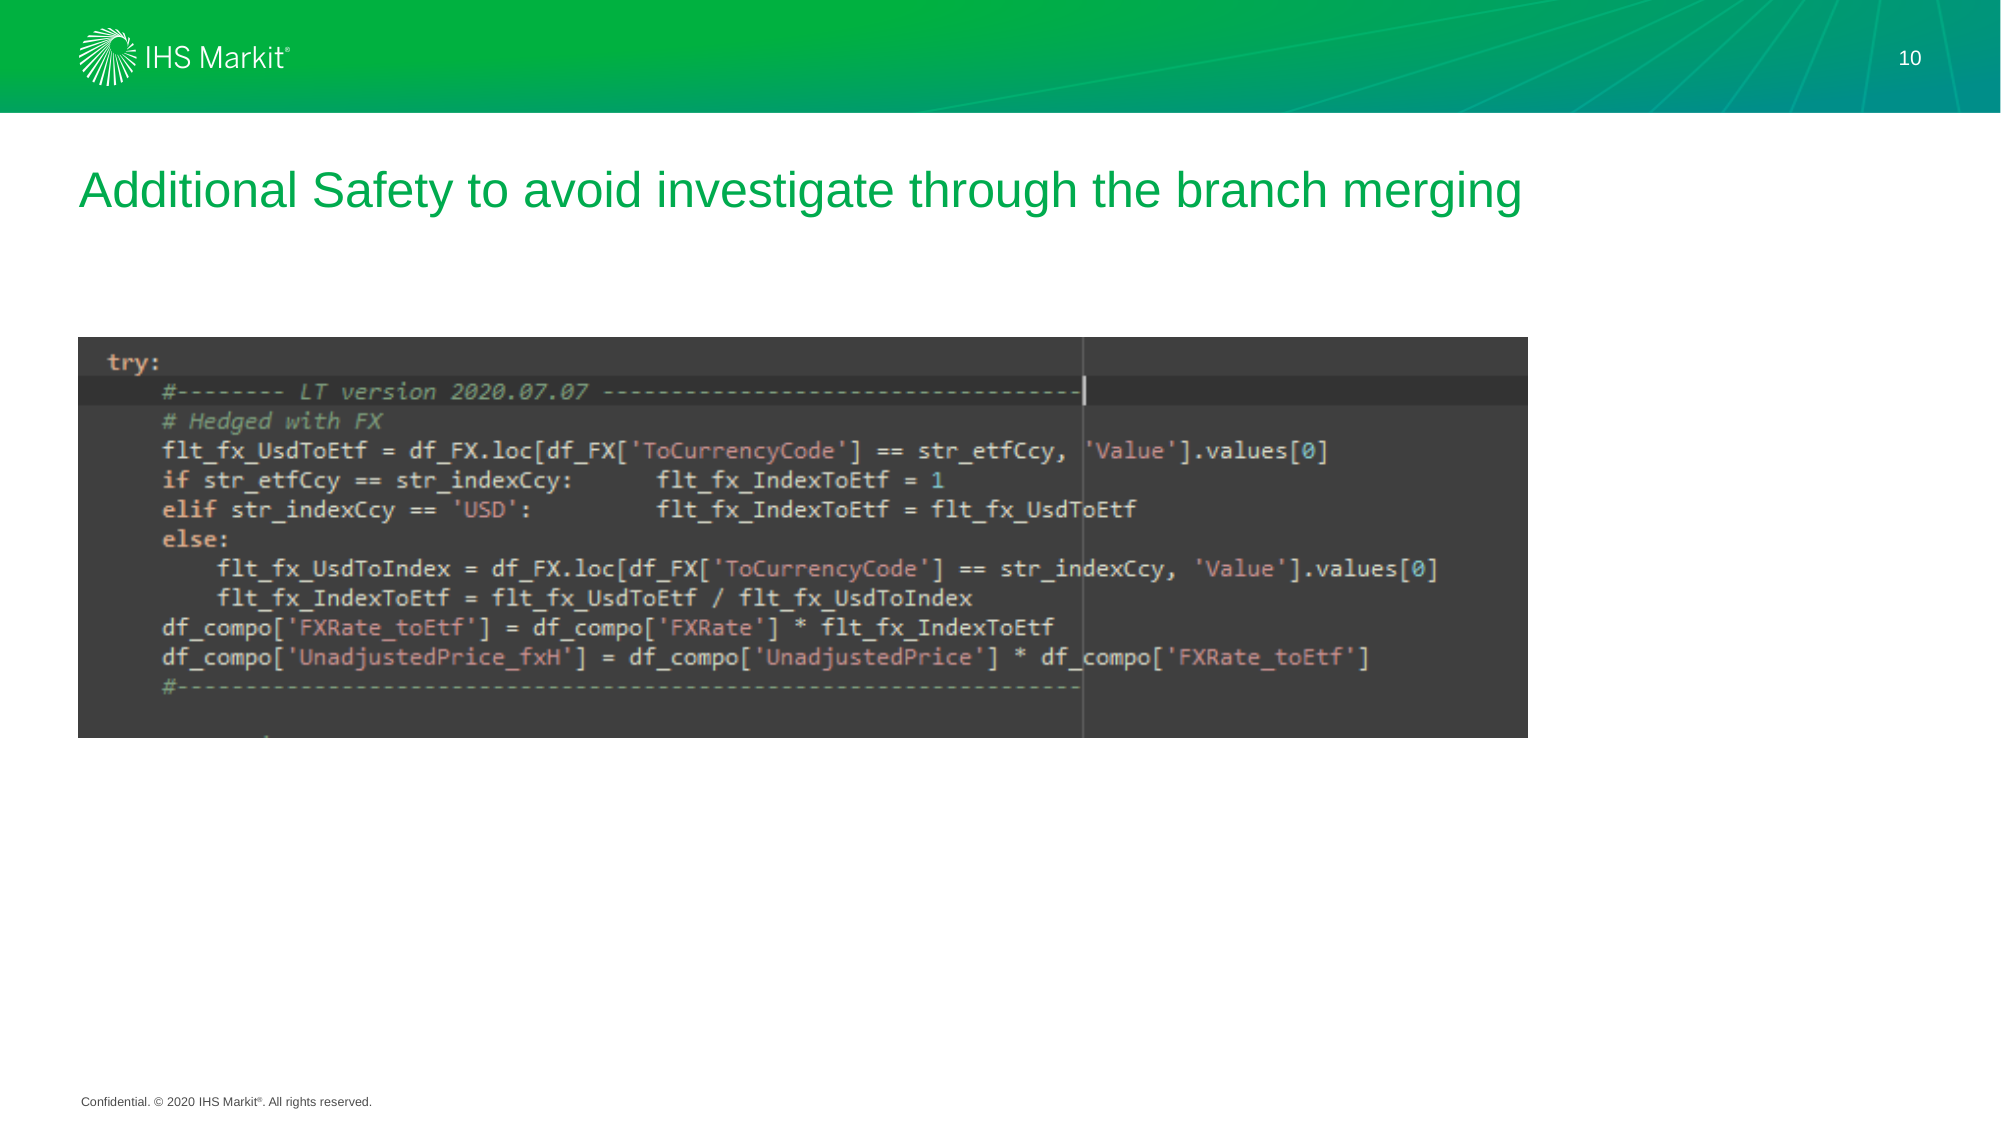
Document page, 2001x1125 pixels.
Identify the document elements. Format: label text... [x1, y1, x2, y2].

slide_number 10 [1831, 44, 1922, 70]
title Additional Safety to avoid investigate through the branch merging [78, 157, 1922, 219]
picture [0, 0, 2001, 113]
picture [78, 337, 1528, 738]
